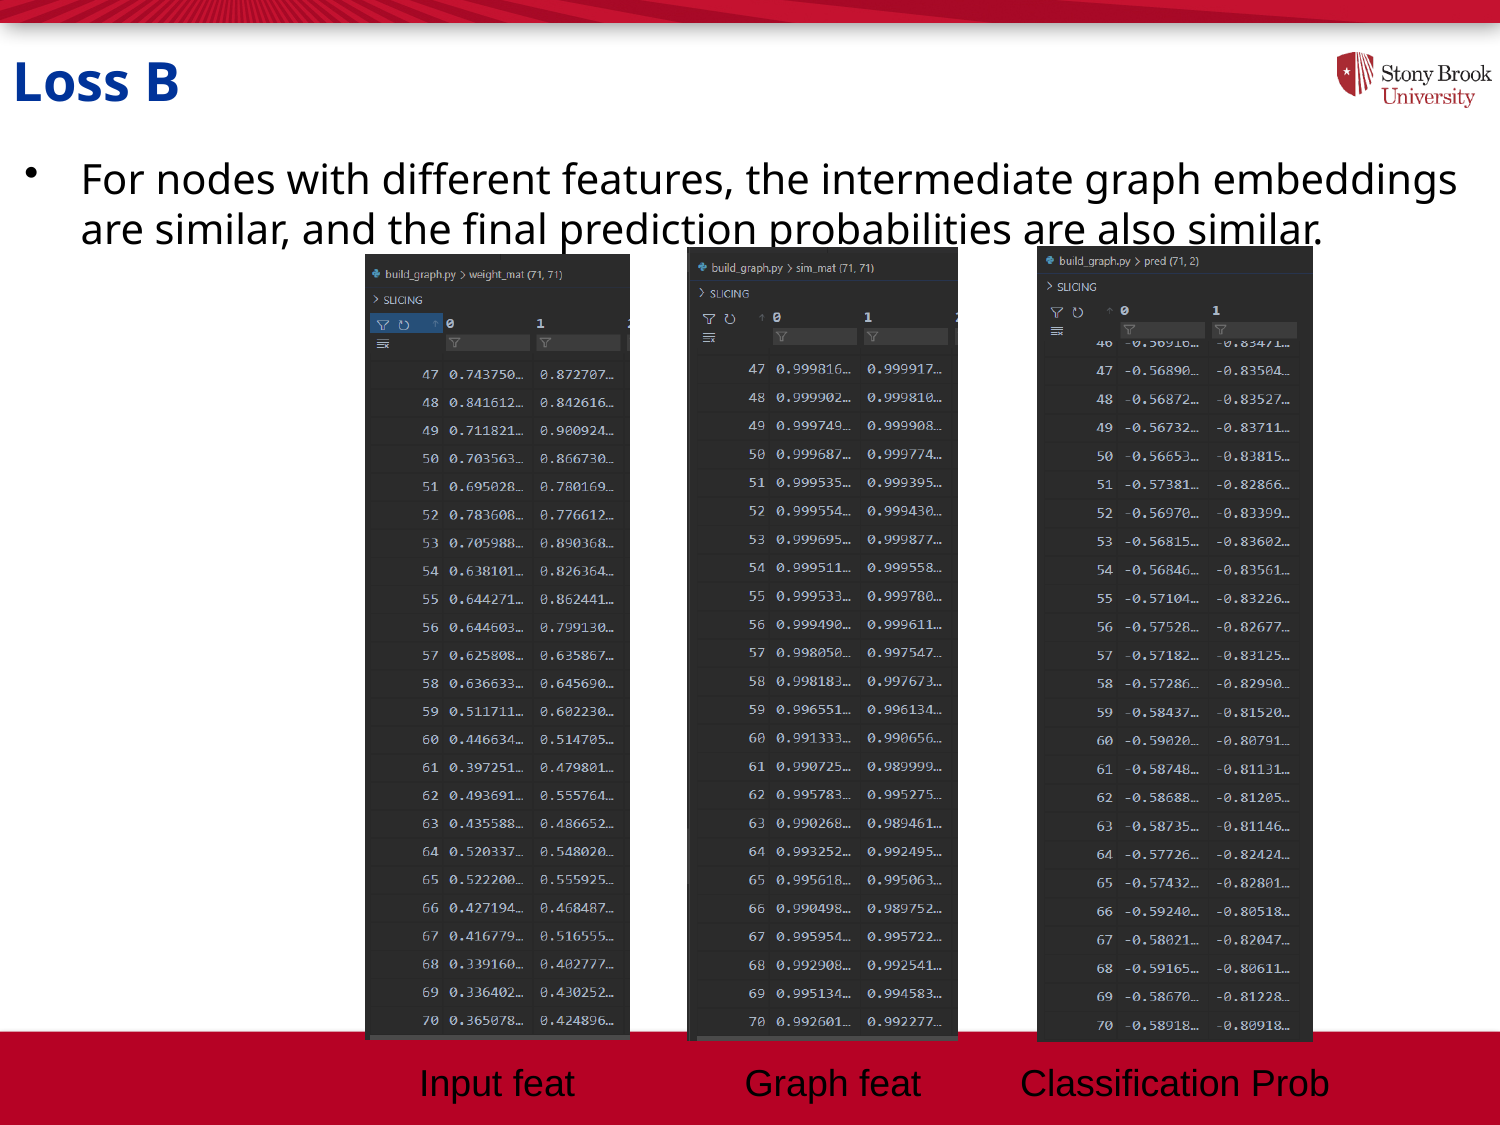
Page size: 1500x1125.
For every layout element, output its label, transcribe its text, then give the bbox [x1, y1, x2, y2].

picture [1479, 52, 1492, 108]
picture [687, 246, 959, 1042]
picture [1037, 245, 1313, 1043]
picture [0, 0, 1500, 23]
title Loss B [12, 27, 1479, 146]
text_box Graph feat [729, 1051, 937, 1112]
picture [365, 253, 630, 1041]
text_box Classification Prob [1005, 1051, 1345, 1112]
text_box Input feat [404, 1051, 591, 1112]
list For nodes with different features, the intermediate graph embeddings are similar, and the final prediction probabilities are also similar. [24, 152, 1479, 1113]
